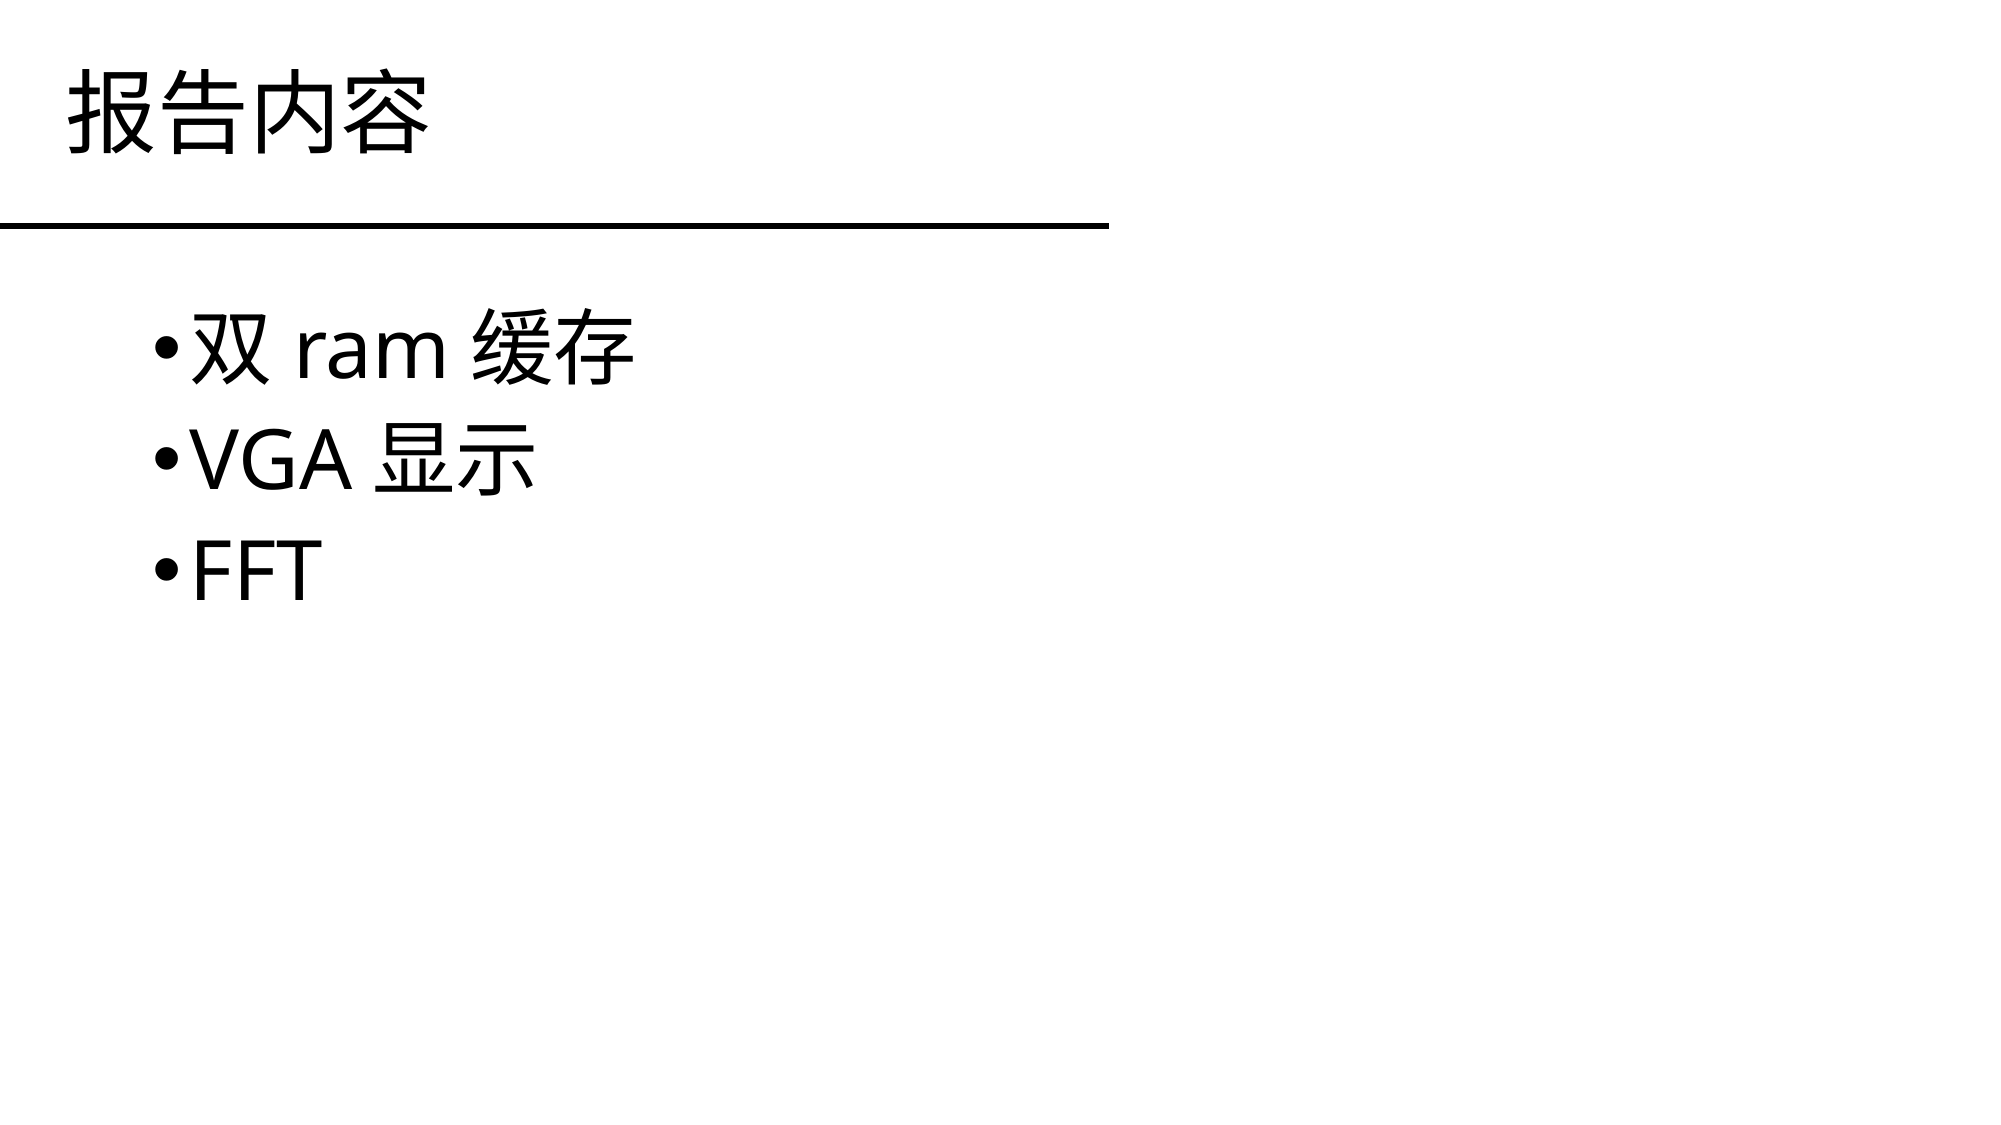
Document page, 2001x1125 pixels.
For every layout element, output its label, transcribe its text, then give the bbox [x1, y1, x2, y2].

list 双ram缓存 VGA显示 FFT [137, 299, 1863, 1014]
title 报告内容 [50, 7, 1777, 227]
